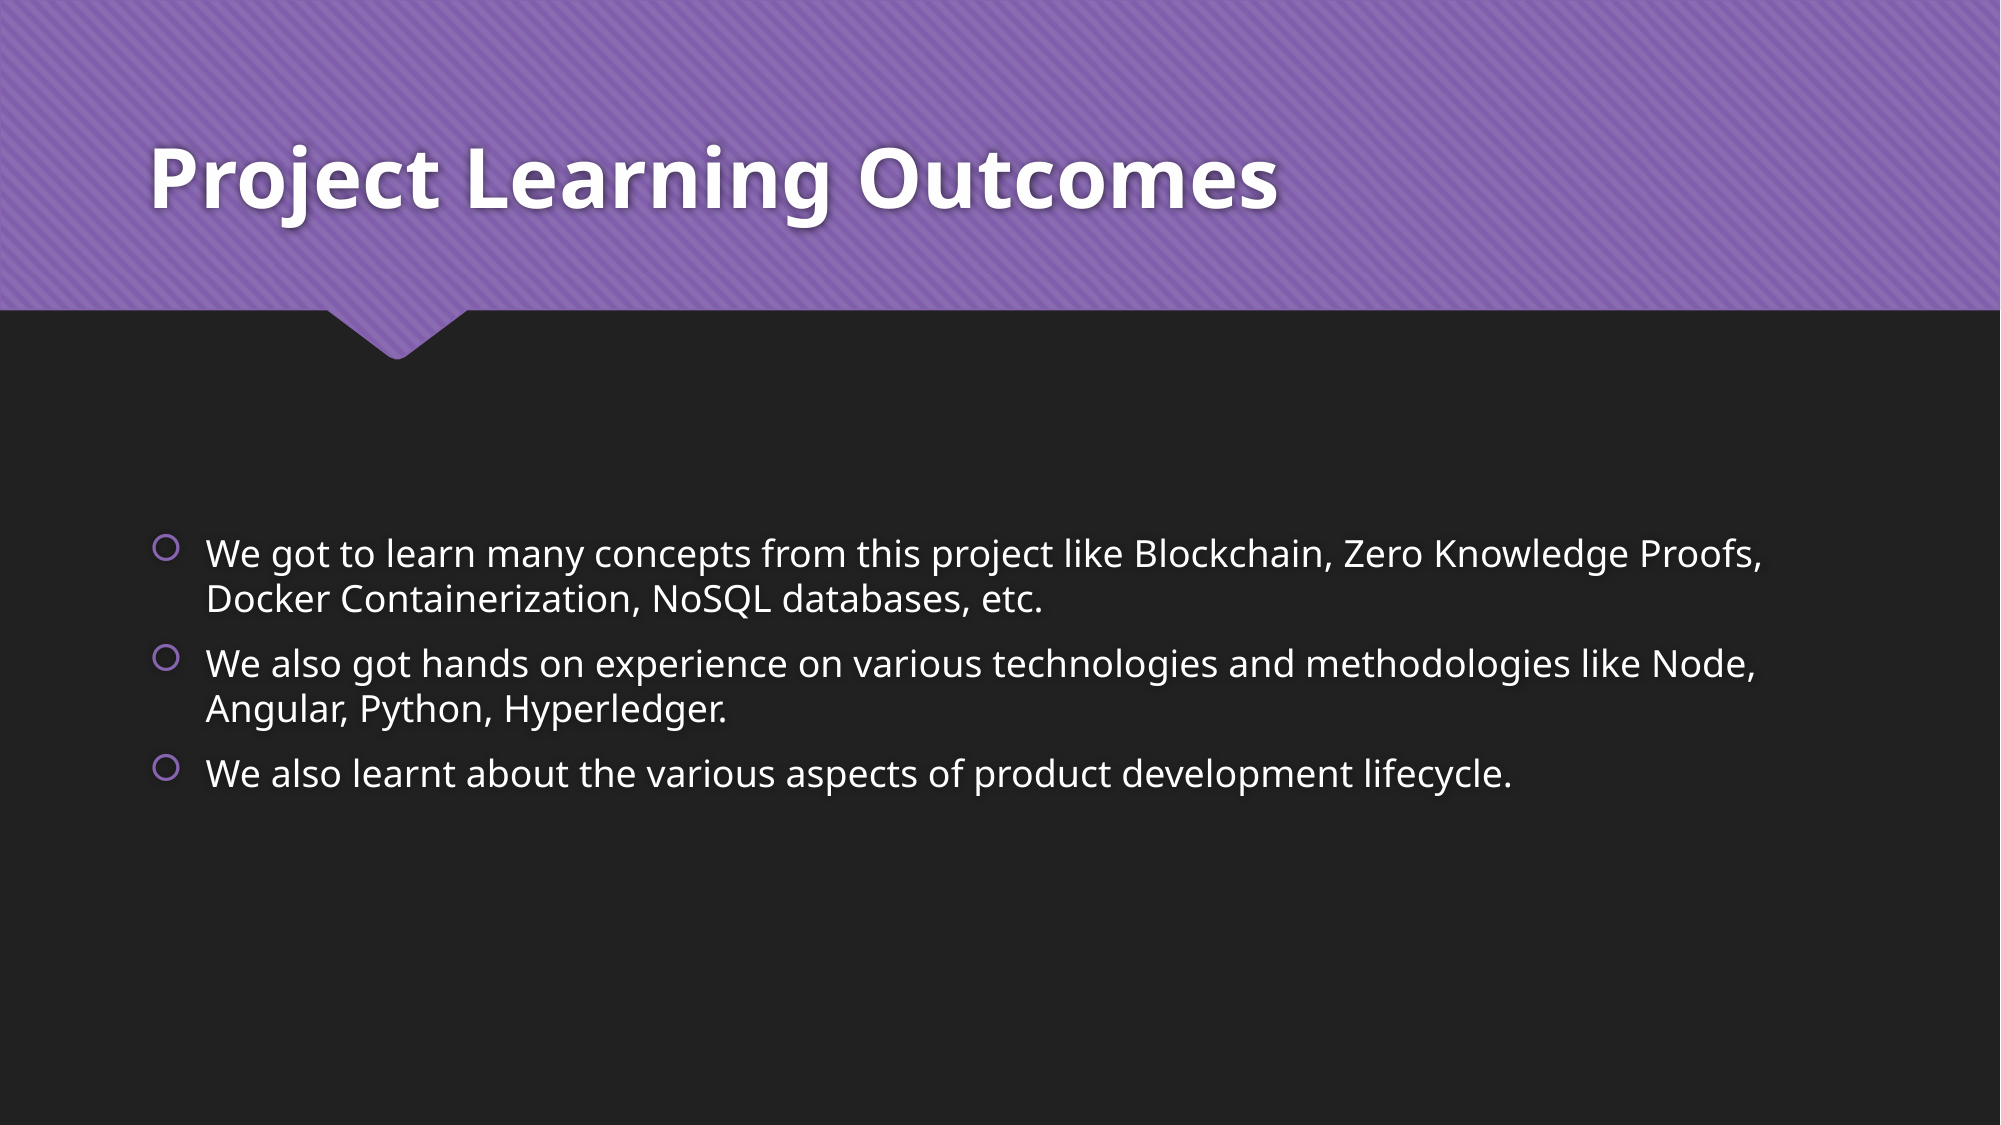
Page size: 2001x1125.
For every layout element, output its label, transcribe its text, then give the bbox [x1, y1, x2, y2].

list We got to learn many concepts from this project like Blockchain, Zero Knowledge Proofs, Docker Containerization, NoSQL databases, etc. We also got hands on experience on various technologies and methodologies like Node, Angular, Python, Hyperledger. We also learnt about the various aspects of product development lifecycle. [134, 364, 1866, 962]
title Project Learning Outcomes [132, 73, 1868, 233]
